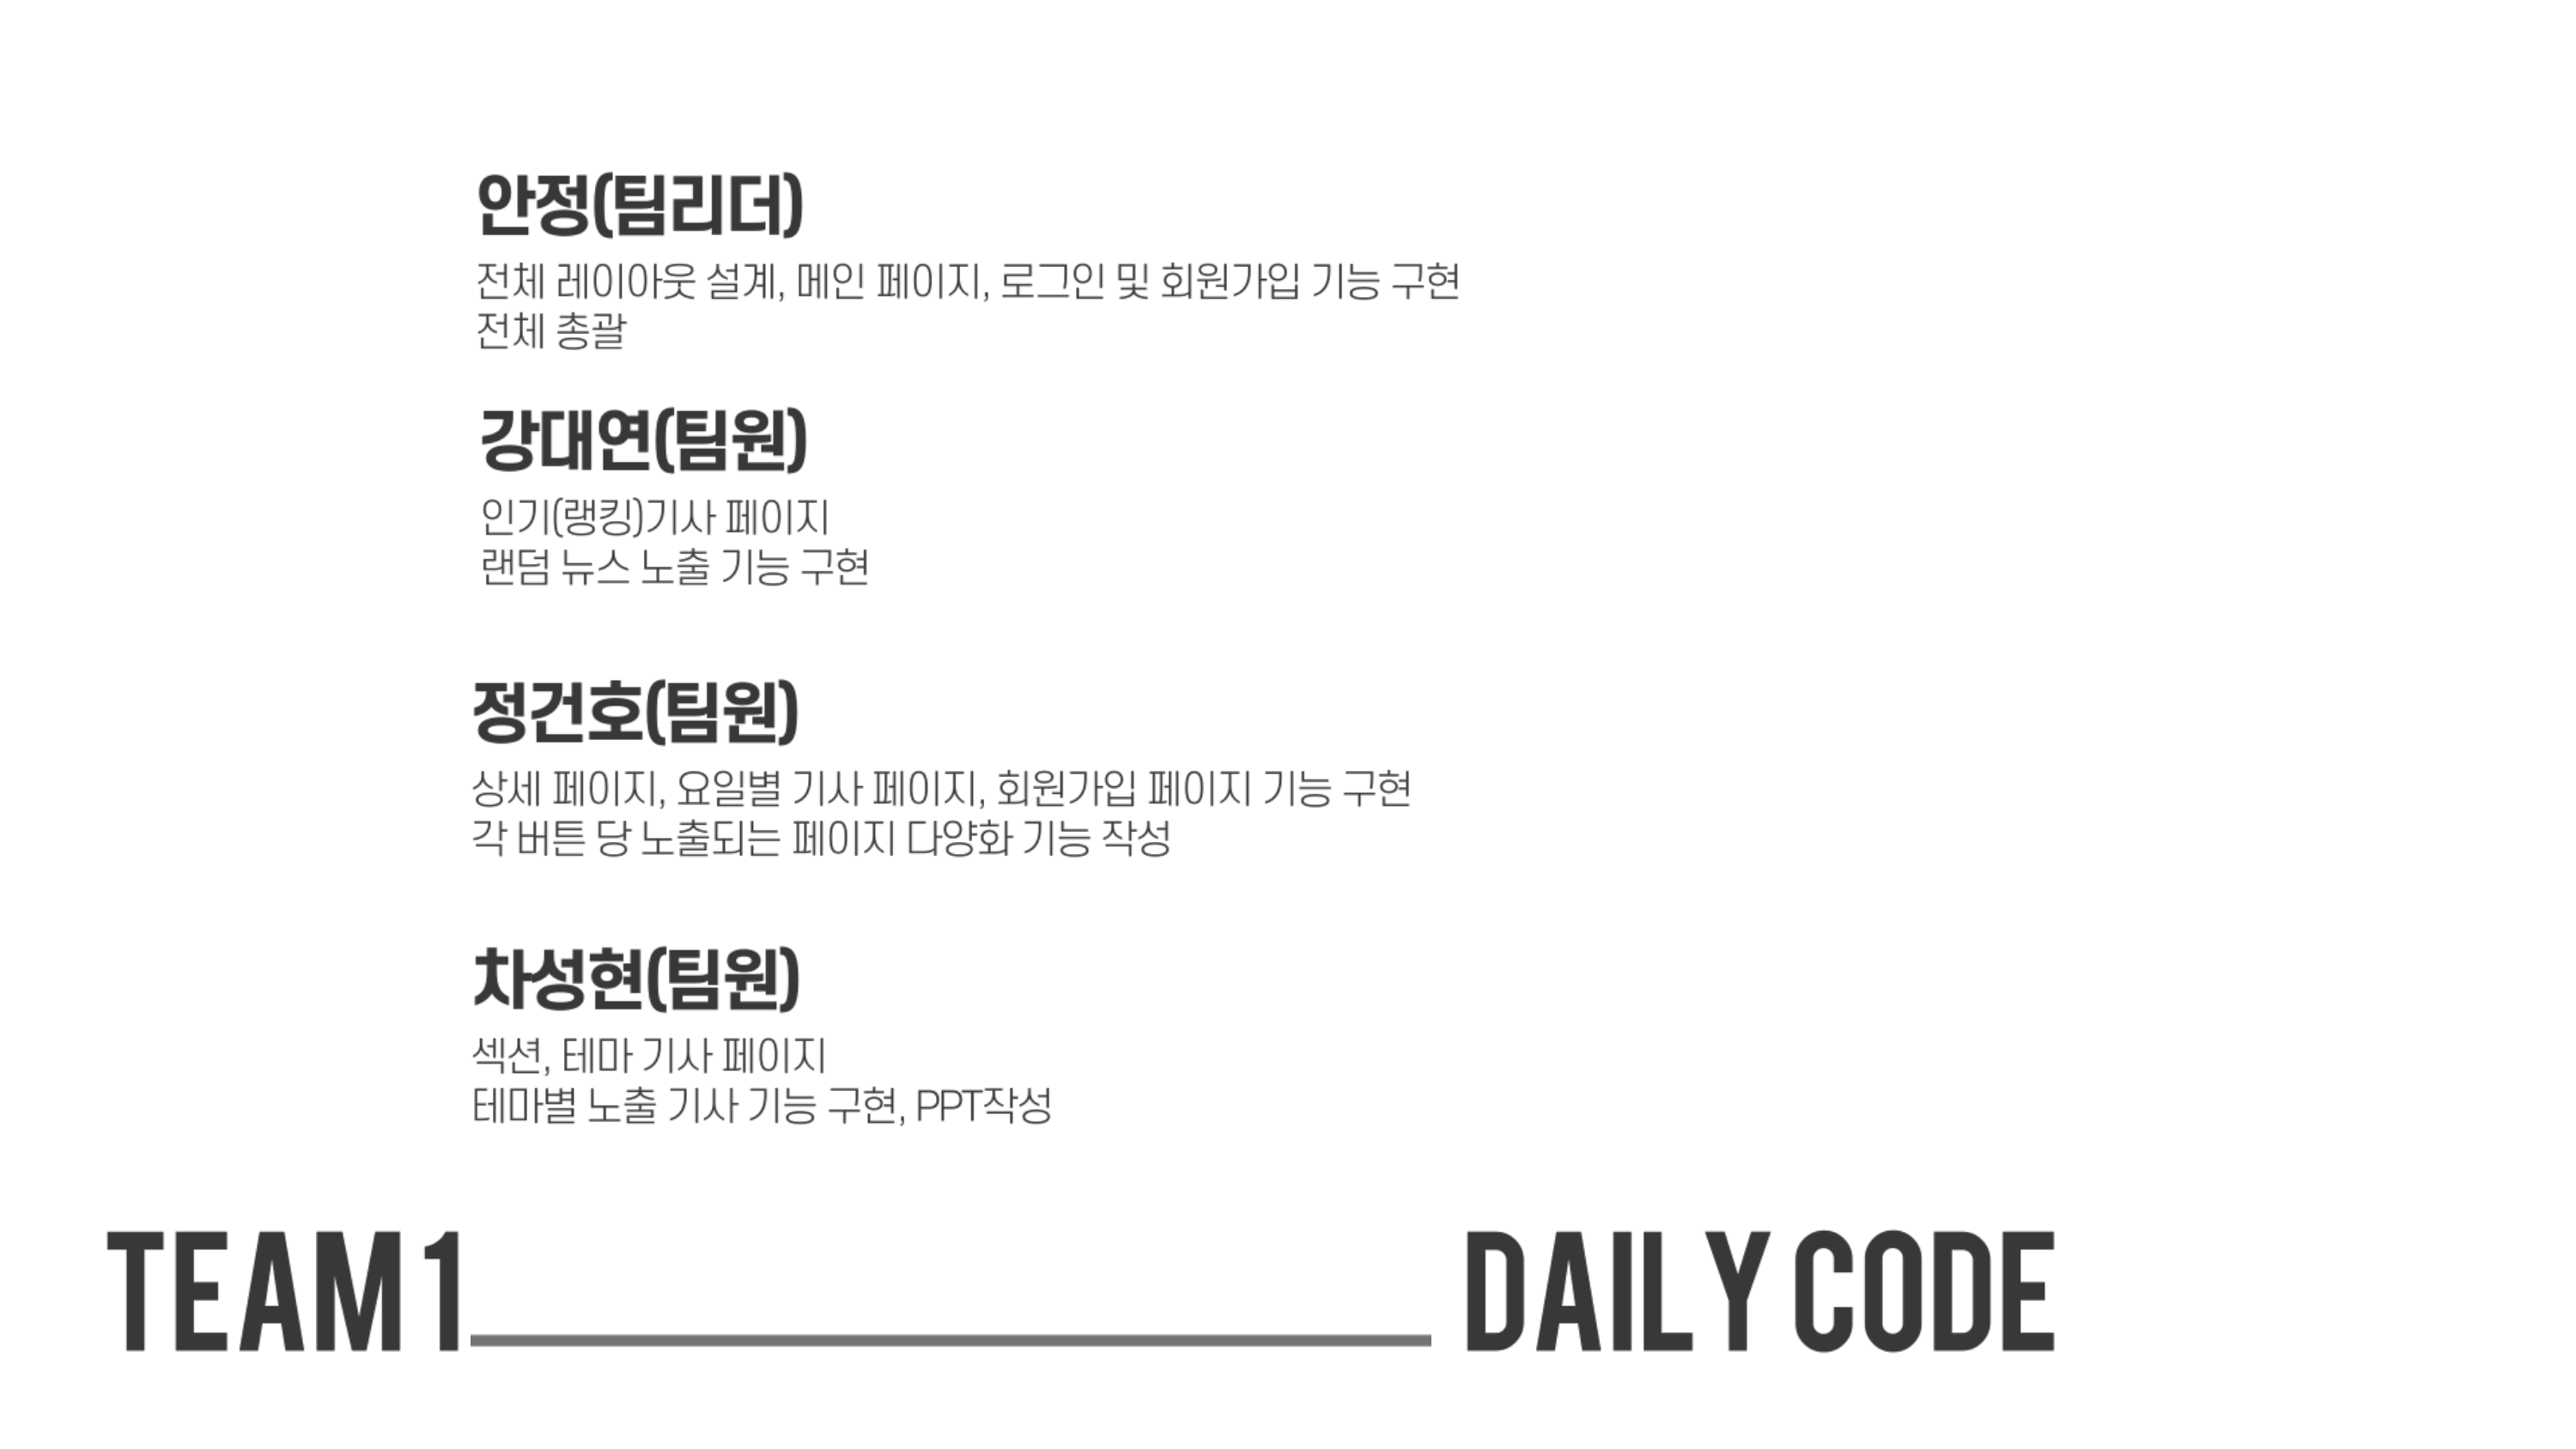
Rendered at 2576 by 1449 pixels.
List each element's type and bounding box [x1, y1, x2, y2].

text_box [470, 659, 1474, 864]
text_box [470, 926, 1056, 1131]
picture [1415, 1145, 2203, 1449]
text_box [474, 153, 1592, 358]
text_box [470, 1319, 1411, 1363]
picture [56, 114, 1504, 1449]
text_box [479, 388, 1066, 593]
